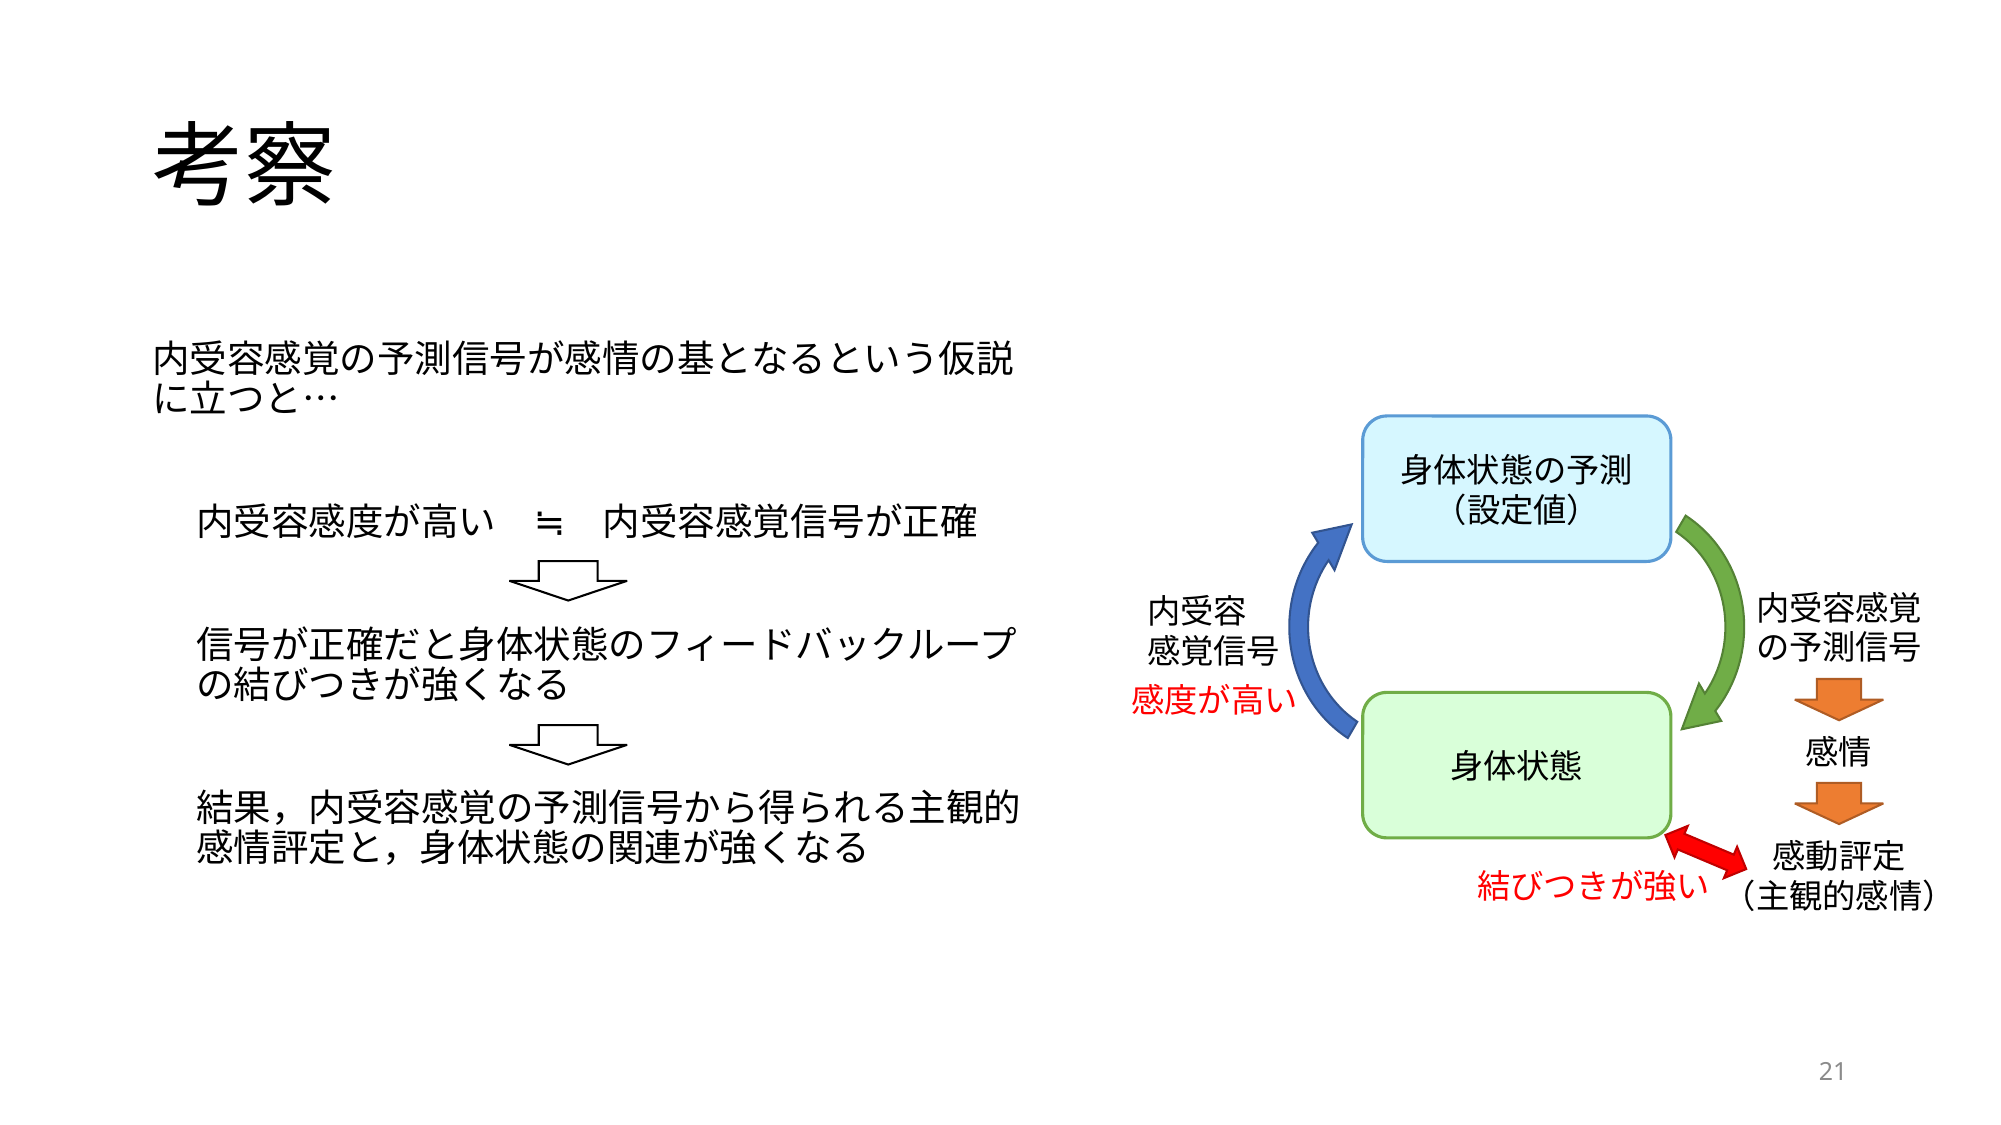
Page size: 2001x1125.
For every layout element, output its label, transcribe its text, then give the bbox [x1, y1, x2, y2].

text_box [1295, 523, 1359, 740]
text_box 内受容感覚 の予測信号 [1741, 579, 1938, 674]
text_box 感情 [1790, 723, 1888, 779]
text_box [509, 724, 628, 766]
text_box [1794, 781, 1884, 826]
text_box 内受容 感覚信号 [1132, 583, 1297, 671]
text_box 身体状態の予測 （設定値） [1361, 414, 1672, 563]
text_box 感動評定 （主観的感情） [1707, 827, 1971, 923]
slide_number 21 [1412, 1042, 1863, 1103]
text_box [1794, 677, 1884, 722]
text_box 身体状態 [1361, 691, 1672, 839]
text_box 感度が高い [1116, 671, 1313, 727]
text_box [1674, 514, 1741, 731]
text_box [509, 560, 628, 602]
text_box 結びつきが強い [1462, 858, 1725, 913]
text_box [1664, 824, 1748, 879]
text_box 内受容感覚の予測信号が感情の基となるという仮説に立つと… 内受容感度が高い ≒ 内受容感覚信号が正確 信号が正確だと身体状態のフィードバックループの結びつきが強くなる 結果，内受容感覚の予測信号から得られる主観的感情評定と，身体状態の関連が強くなる [137, 332, 1041, 903]
title 考察 [137, 59, 1863, 278]
